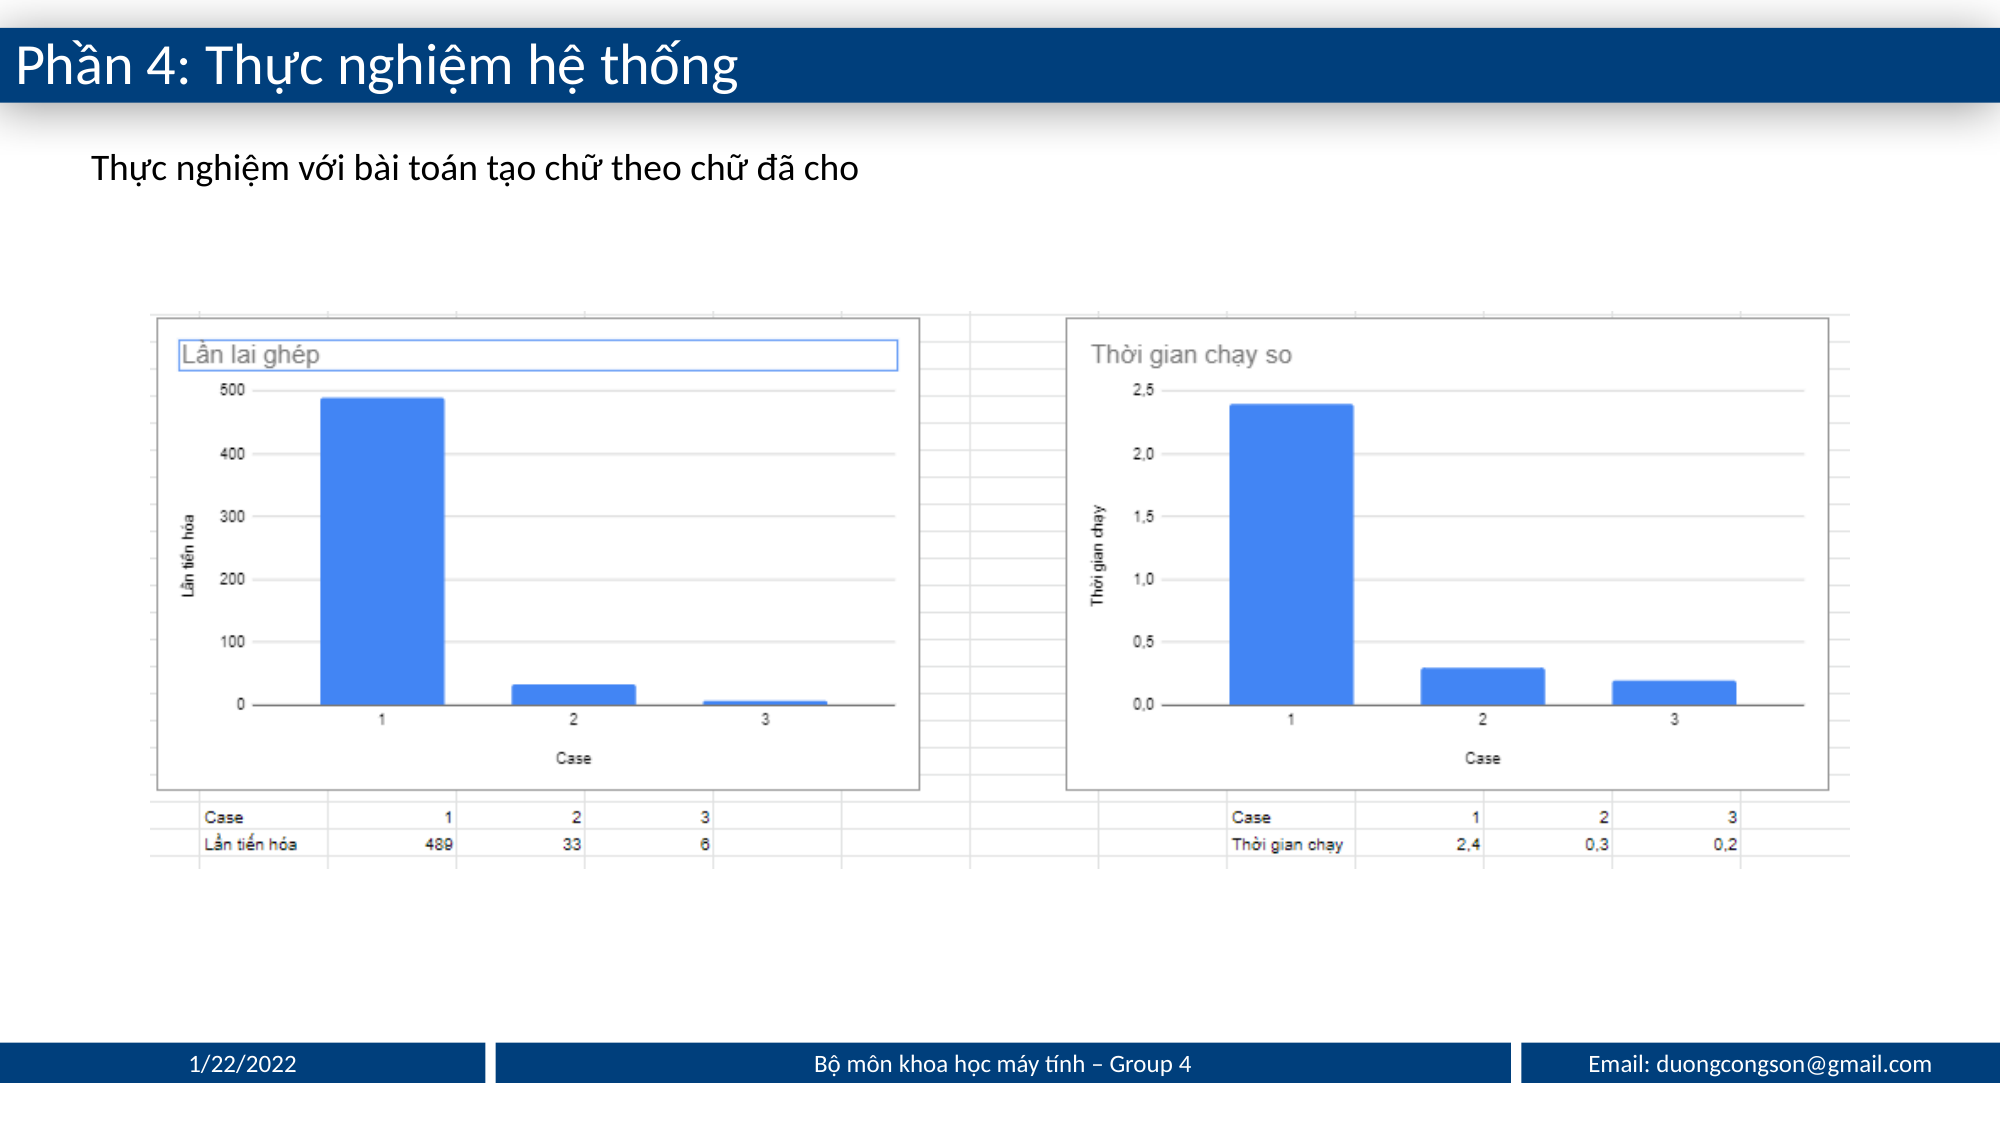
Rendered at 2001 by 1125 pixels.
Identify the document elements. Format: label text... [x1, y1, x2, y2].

footer Bộ môn khoa học máy tính – Group 4 [495, 1042, 1511, 1083]
text_box Thực nghiệm với bài toán tạo chữ theo chữ đã cho [76, 135, 876, 196]
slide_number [0, 1042, 486, 1083]
picture [150, 311, 1850, 869]
text_box Phần 4: Thực nghiệm hệ thống [0, 27, 2000, 103]
slide_number Email: duongcongson@gmail.com [1521, 1042, 2000, 1083]
